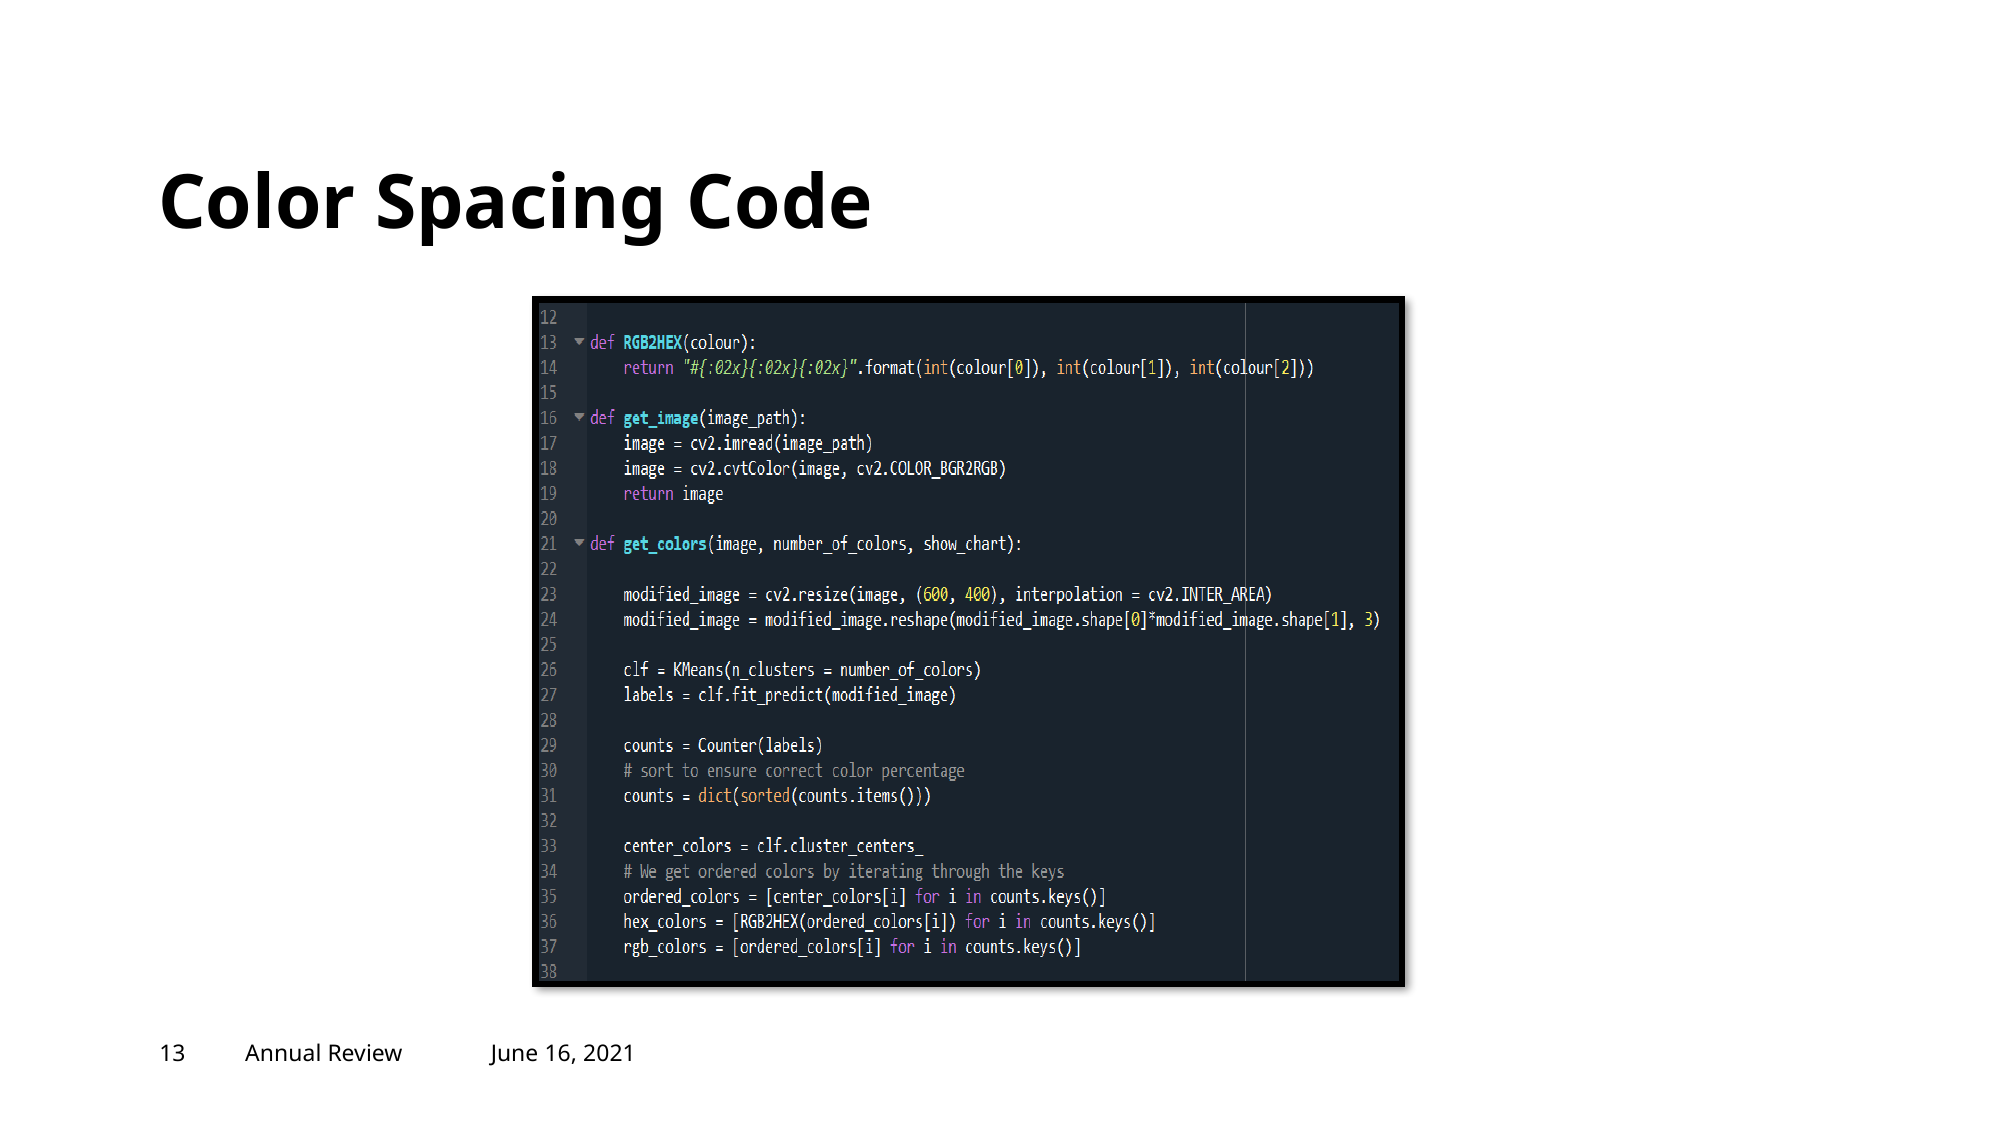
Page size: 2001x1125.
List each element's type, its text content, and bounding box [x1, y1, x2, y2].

title Color Spacing Code [158, 144, 969, 245]
slide_number ‹#› [159, 1038, 246, 1080]
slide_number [491, 1038, 707, 1080]
footer Annual Review [246, 1038, 491, 1080]
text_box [538, 302, 1399, 981]
